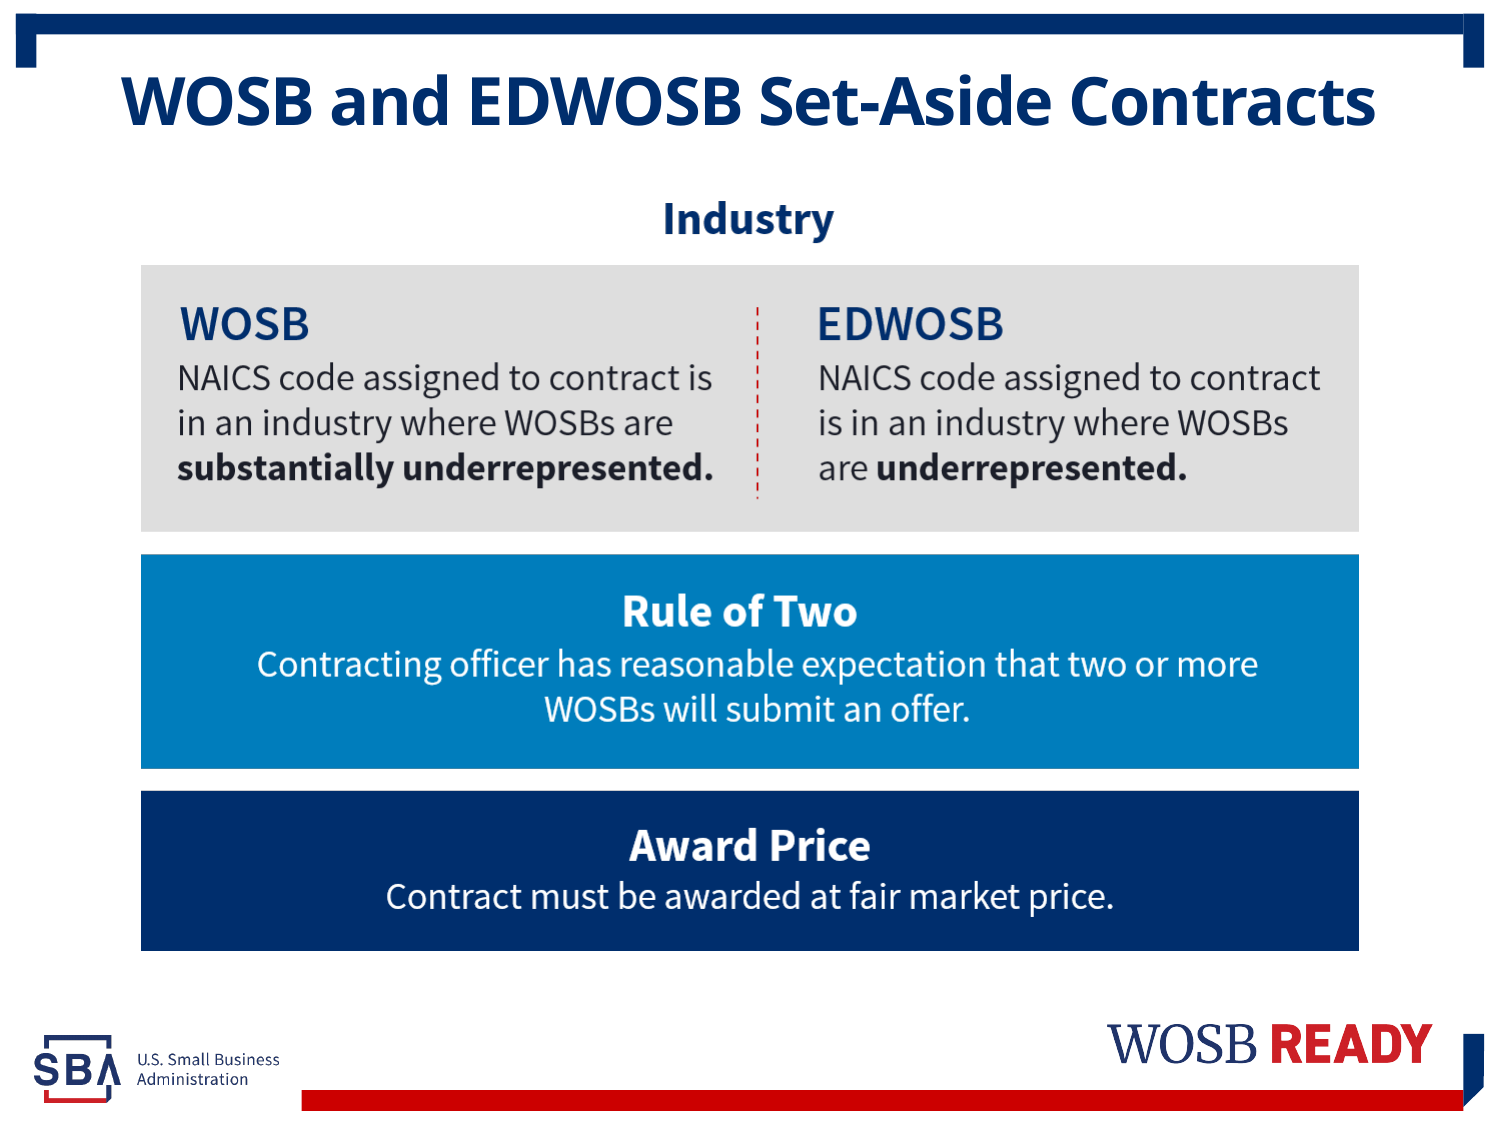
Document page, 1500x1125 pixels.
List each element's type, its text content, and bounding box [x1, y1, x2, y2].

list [141, 177, 1359, 951]
picture [34, 1035, 279, 1103]
picture [1101, 1015, 1440, 1072]
title WOSB and EDWOSB Set-Aside Contracts [103, 60, 1397, 175]
